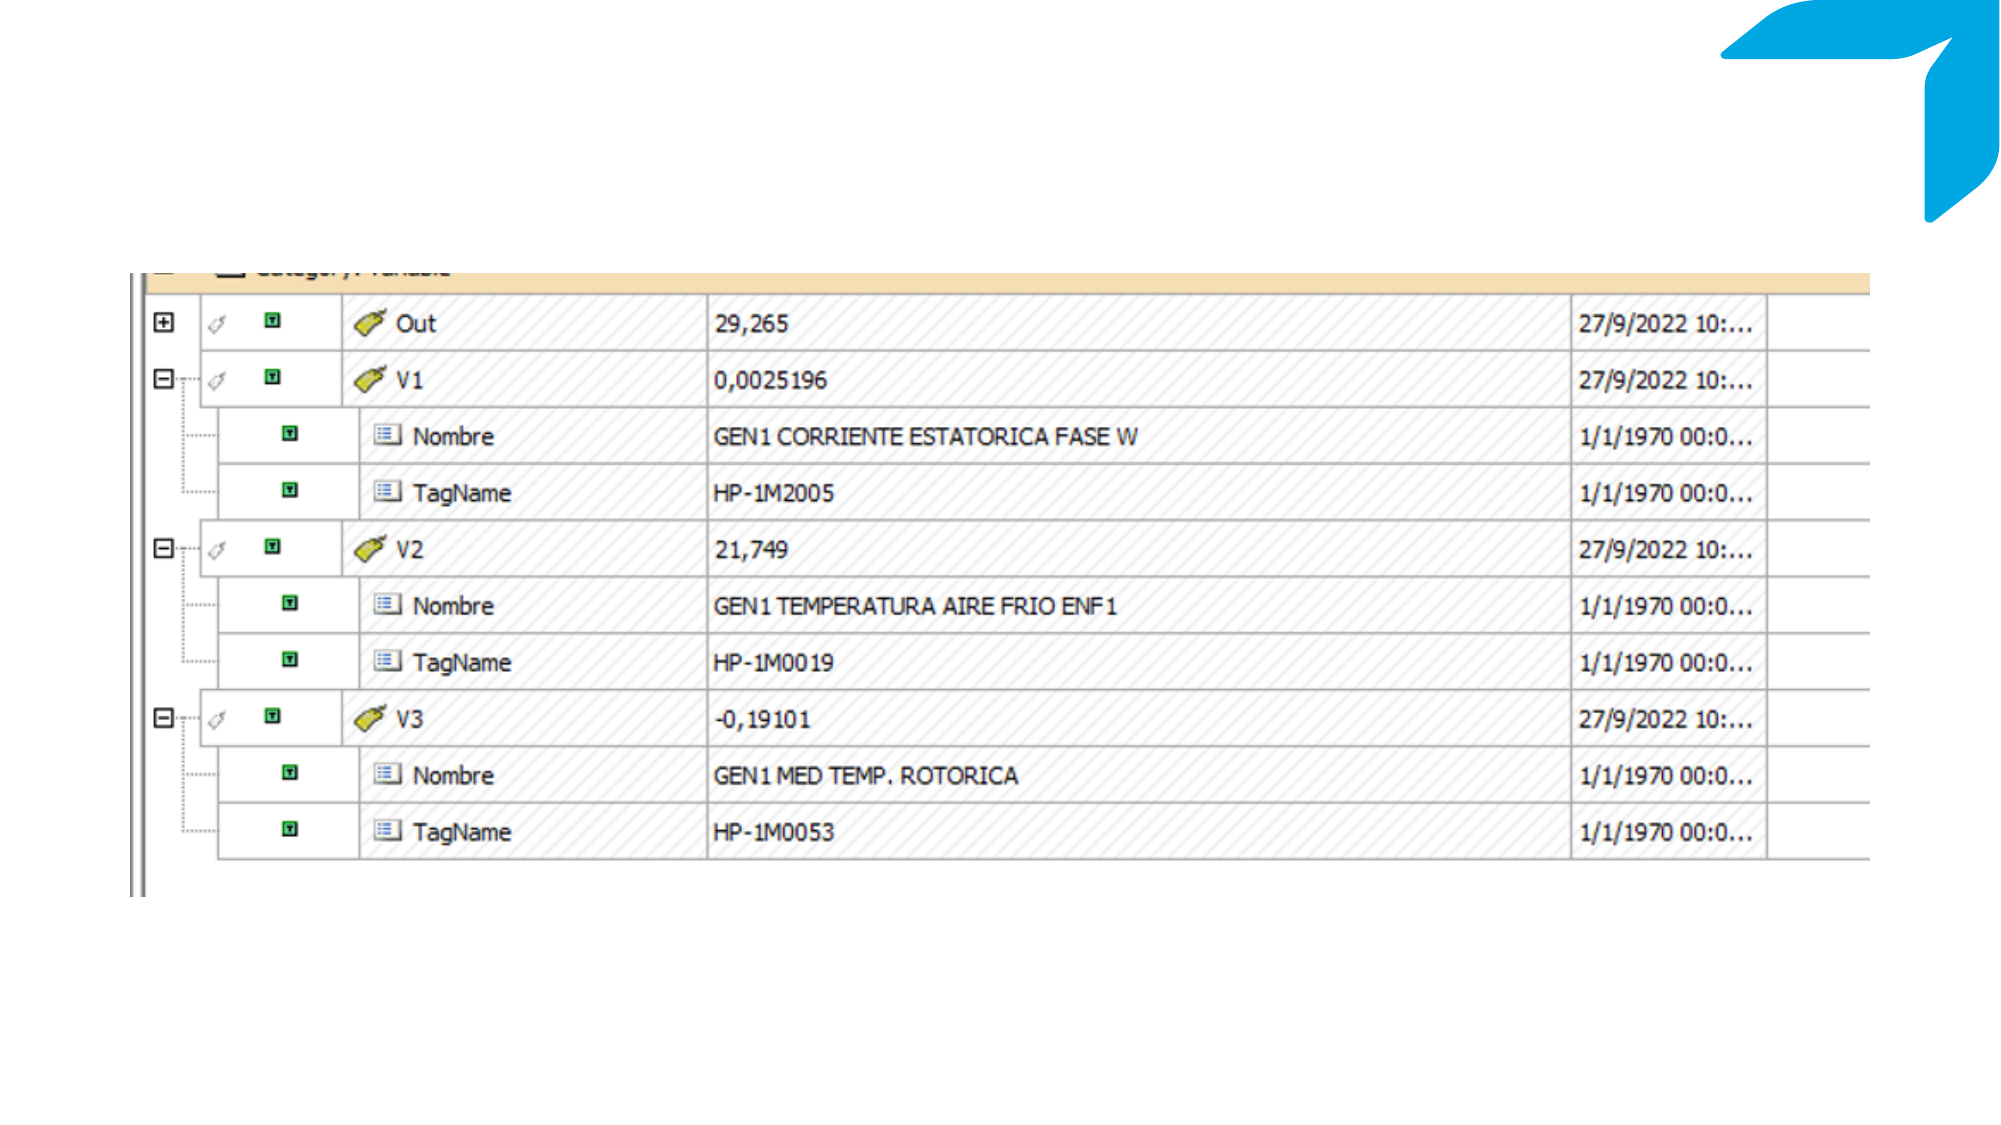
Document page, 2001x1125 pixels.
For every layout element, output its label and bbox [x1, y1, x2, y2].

picture [130, 272, 1870, 898]
